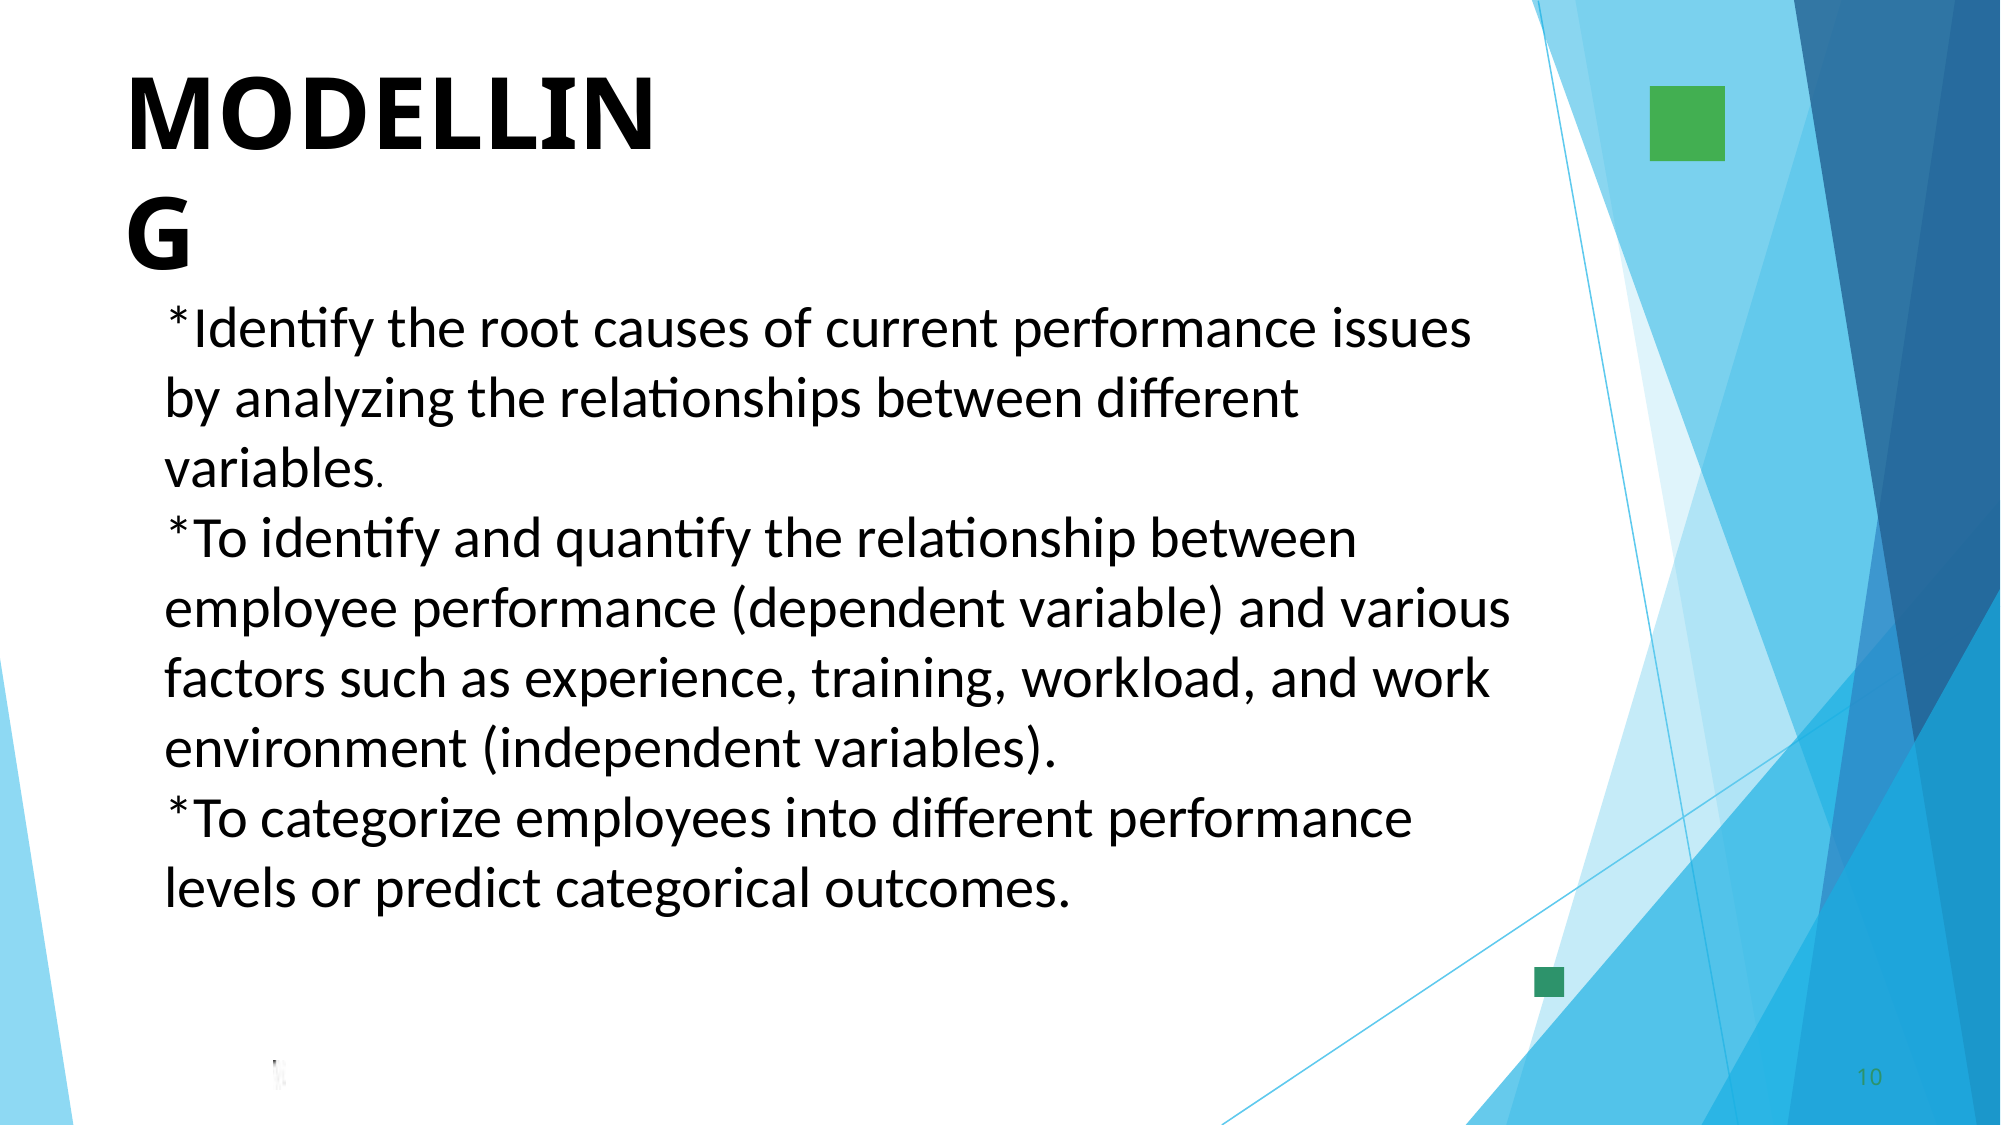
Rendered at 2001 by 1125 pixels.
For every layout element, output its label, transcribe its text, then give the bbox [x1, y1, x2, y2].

text_box 10 [1849, 1061, 1888, 1095]
text_box MODELLING [121, 47, 664, 290]
text_box [1534, 967, 1565, 997]
picture [273, 1060, 287, 1091]
text_box [1649, 86, 1725, 162]
text_box *Identify the root causes of current performance issues by analyzing the relationships between different variables. *To identify and quantify the relationship between employee performance (dependent variable) and various factors such as experience, training, workload, and work environment (independent variables). *To categorize employees into different performance levels or predict categorical outcomes. [149, 281, 1535, 927]
